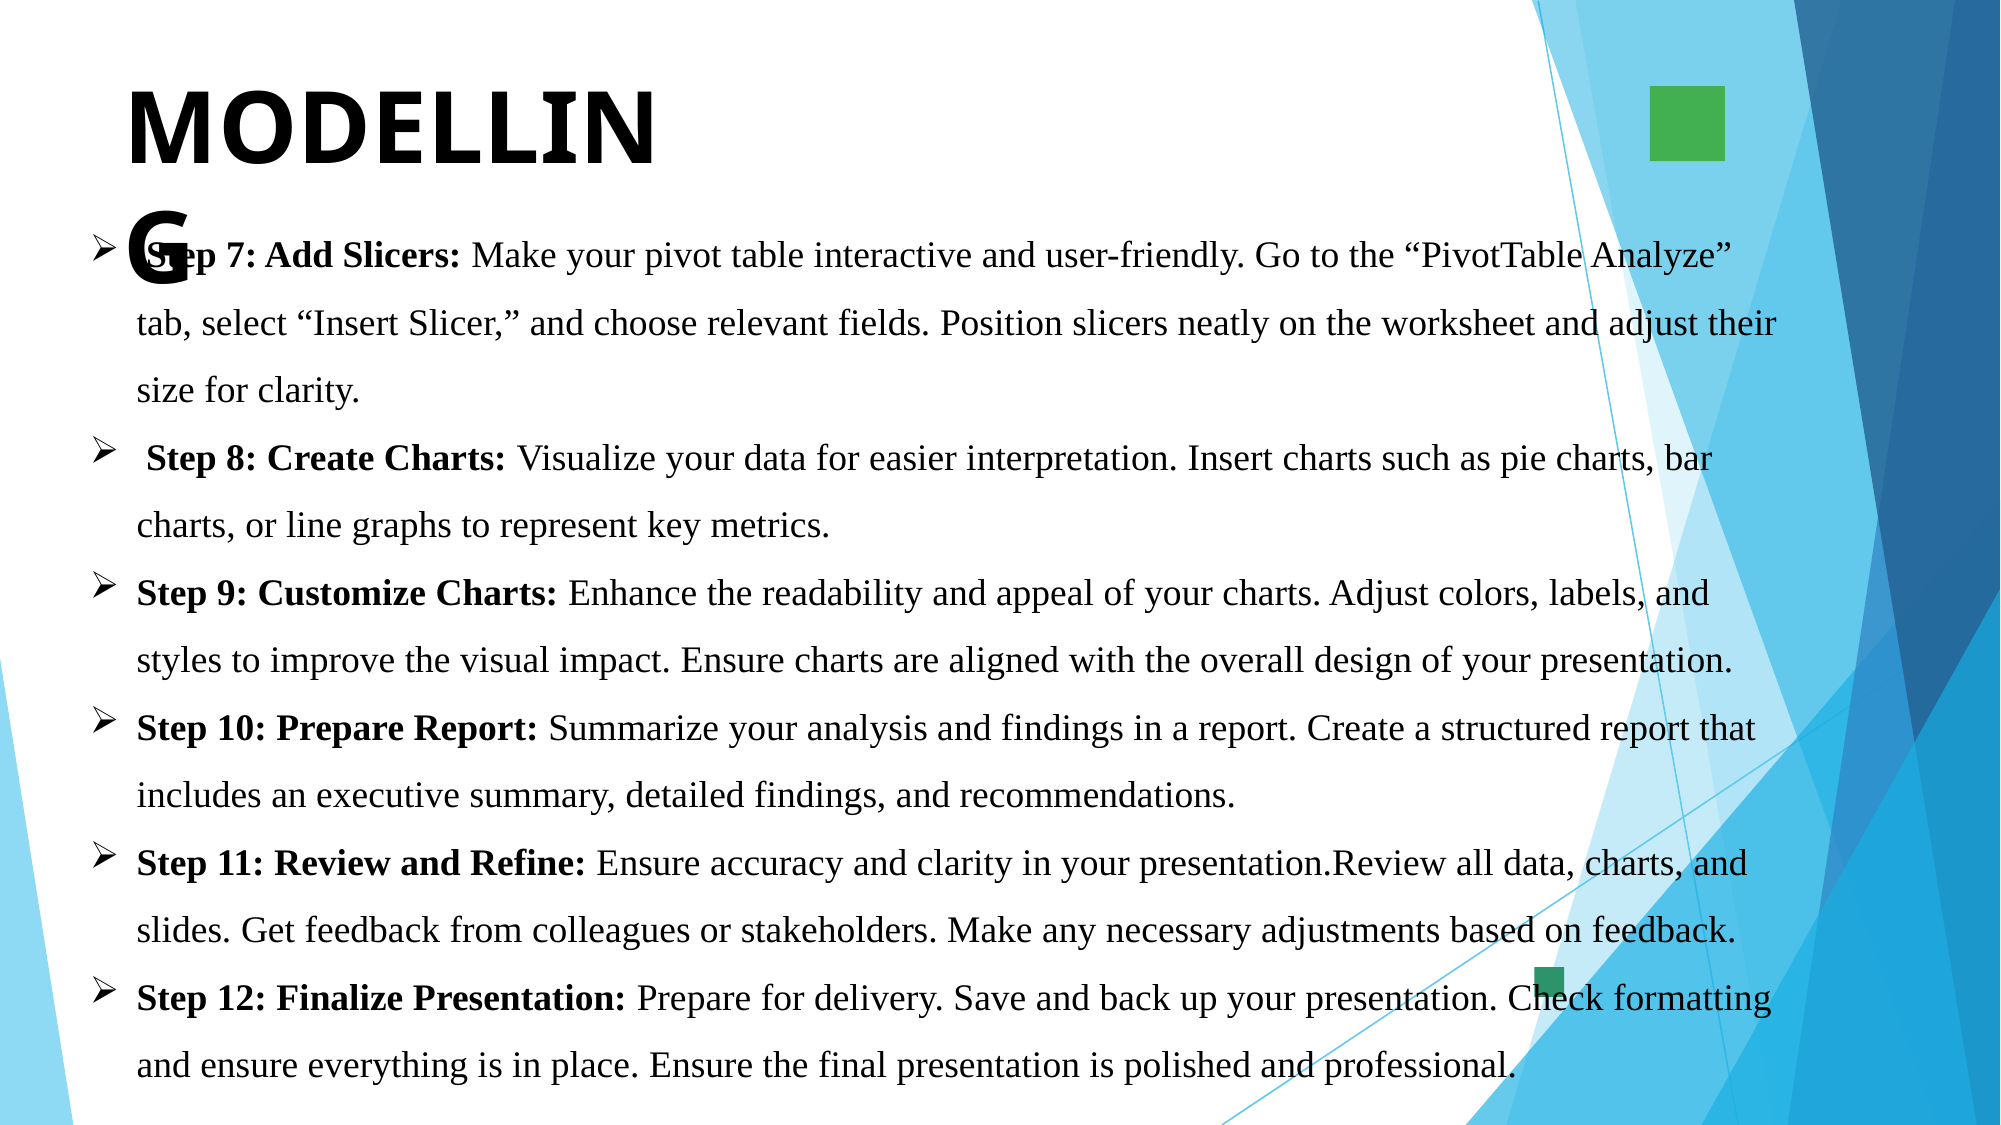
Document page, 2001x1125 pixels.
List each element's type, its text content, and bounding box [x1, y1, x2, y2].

text_box [1649, 86, 1725, 162]
text_box Step 7: Add Slicers: Make your pivot table interactive and user-friendly. Go to the “PivotTable Analyze” tab, select “Insert Slicer,” and choose relevant fields. Position slicers neatly on the worksheet and adjust their size for clarity. Step 8: Create Charts: Visualize your data for easier interpretation. Insert charts such as pie charts, bar charts, or line graphs to represent key metrics. Step 9: Customize Charts: Enhance the readability and appeal of your charts. Adjust colors, labels, and styles to improve the visual impact. Ensure charts are aligned with the overall design of your presentation. Step 10: Prepare Report: Summarize your analysis and findings in a report. Create a structured report that includes an executive summary, detailed findings, and recommendations. Step 11: Review and Refine: Ensure accuracy and clarity in your presentation.Review all data, charts, and slides. Get feedback from colleagues or stakeholders. Make any necessary adjustments based on feedback. Step 12: Finalize Presentation: Prepare for delivery. Save and back up your presentation. Check formatting and ensure everything is in place. Ensure the final presentation is polished and professional. [74, 200, 1800, 1093]
title MODELLING [123, 63, 700, 200]
